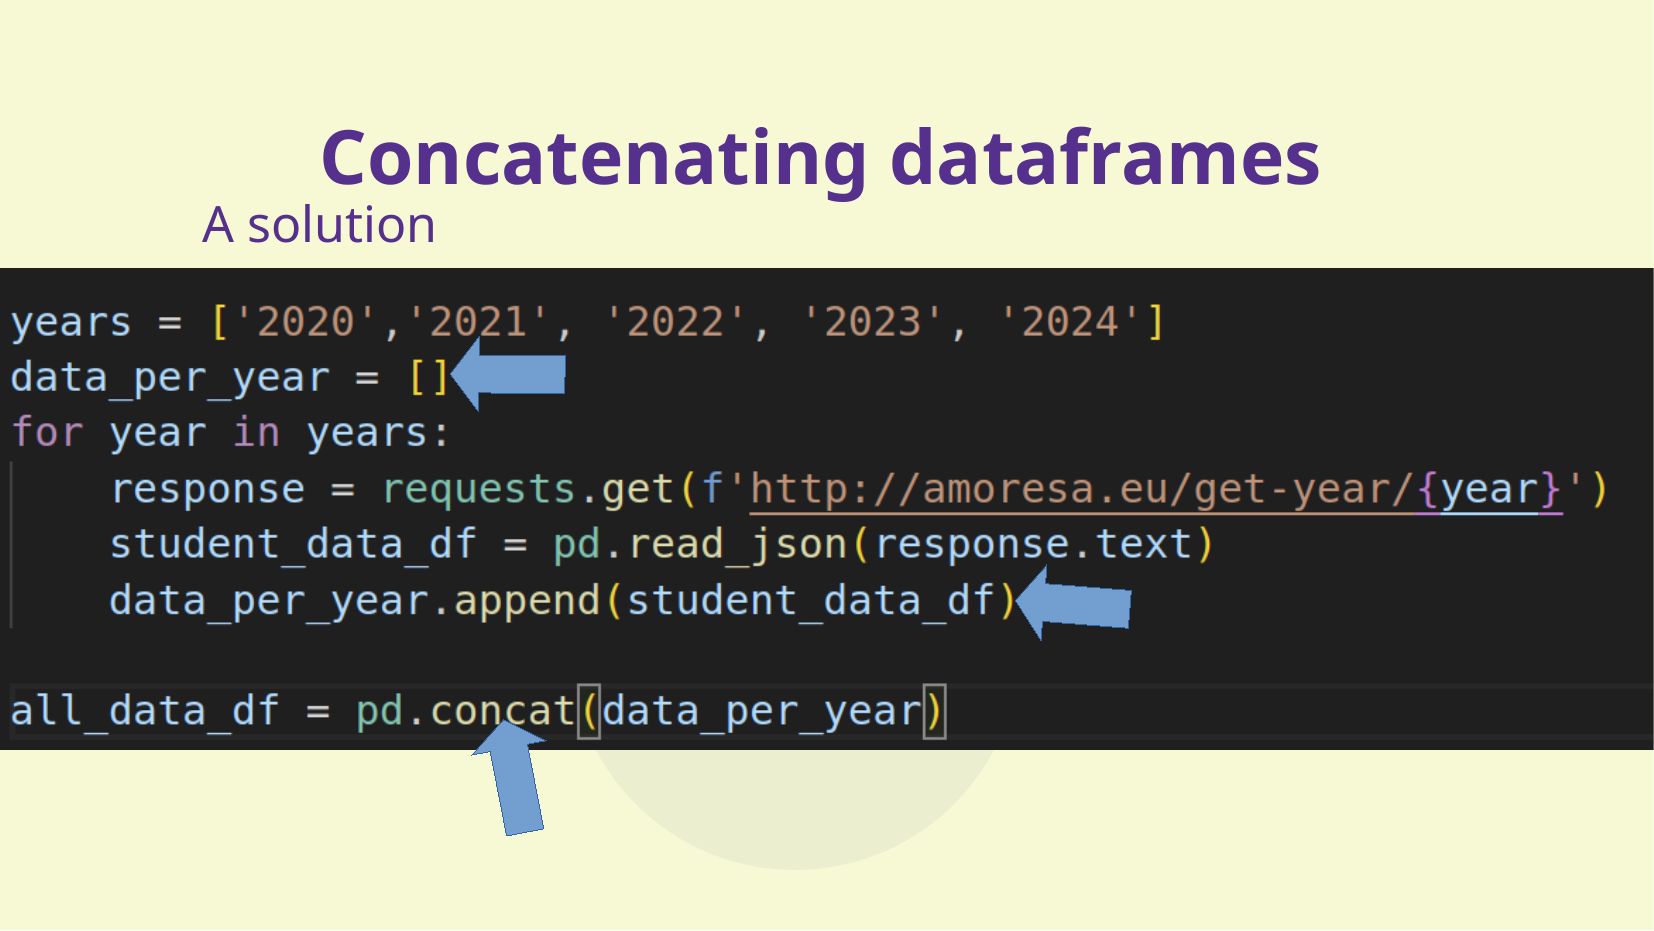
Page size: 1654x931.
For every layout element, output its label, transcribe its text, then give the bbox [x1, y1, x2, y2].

title Concatenating dataframes [76, 76, 1565, 232]
picture [0, 268, 1654, 750]
text_box A solution [187, 232, 1463, 268]
text_box [471, 750, 544, 836]
